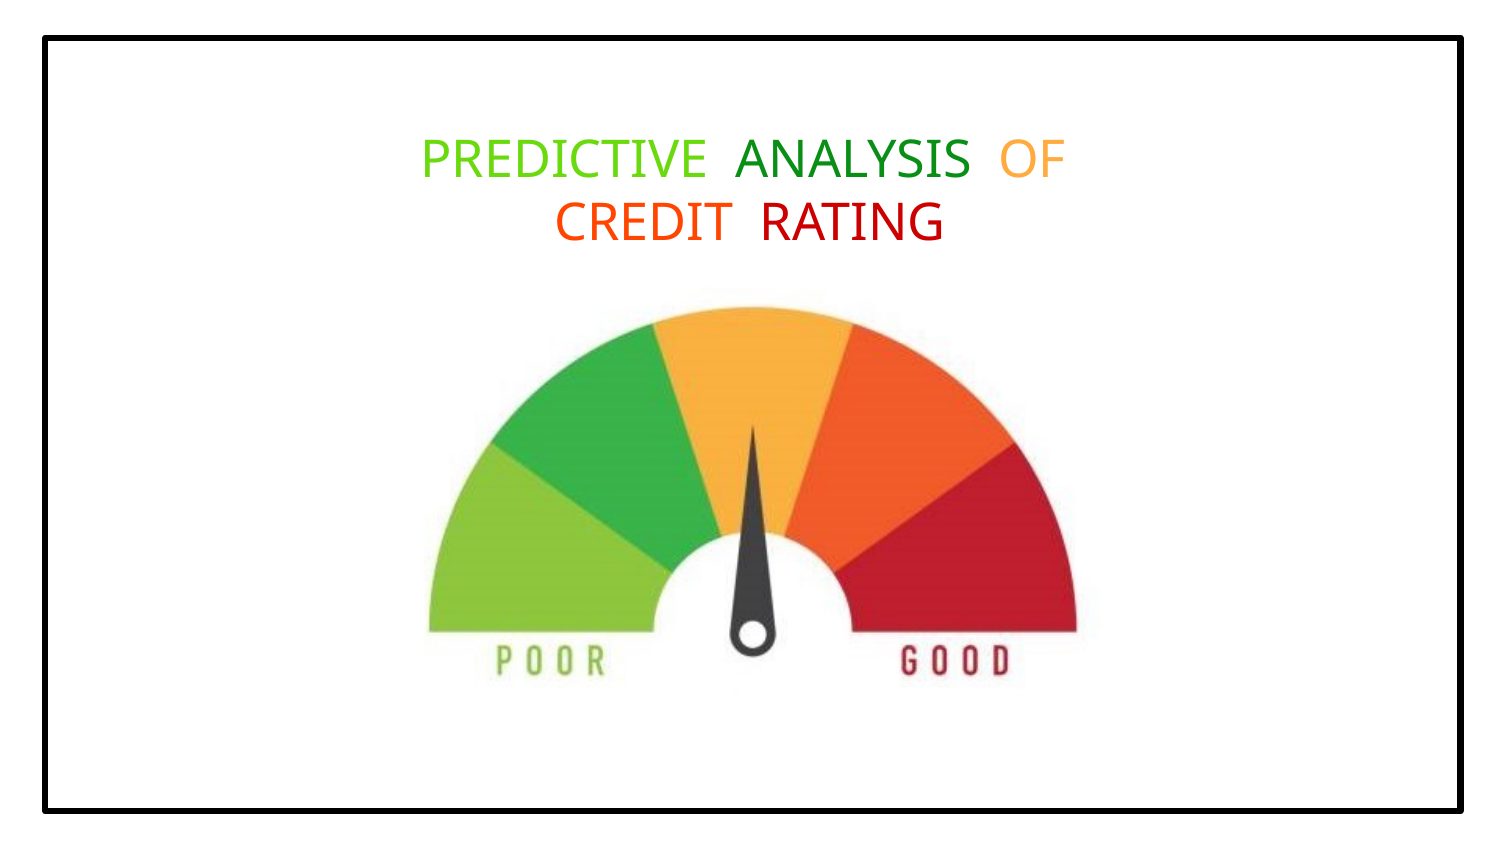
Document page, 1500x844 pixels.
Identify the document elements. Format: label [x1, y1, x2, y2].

text_box [45, 37, 1461, 812]
picture [274, 287, 1226, 698]
